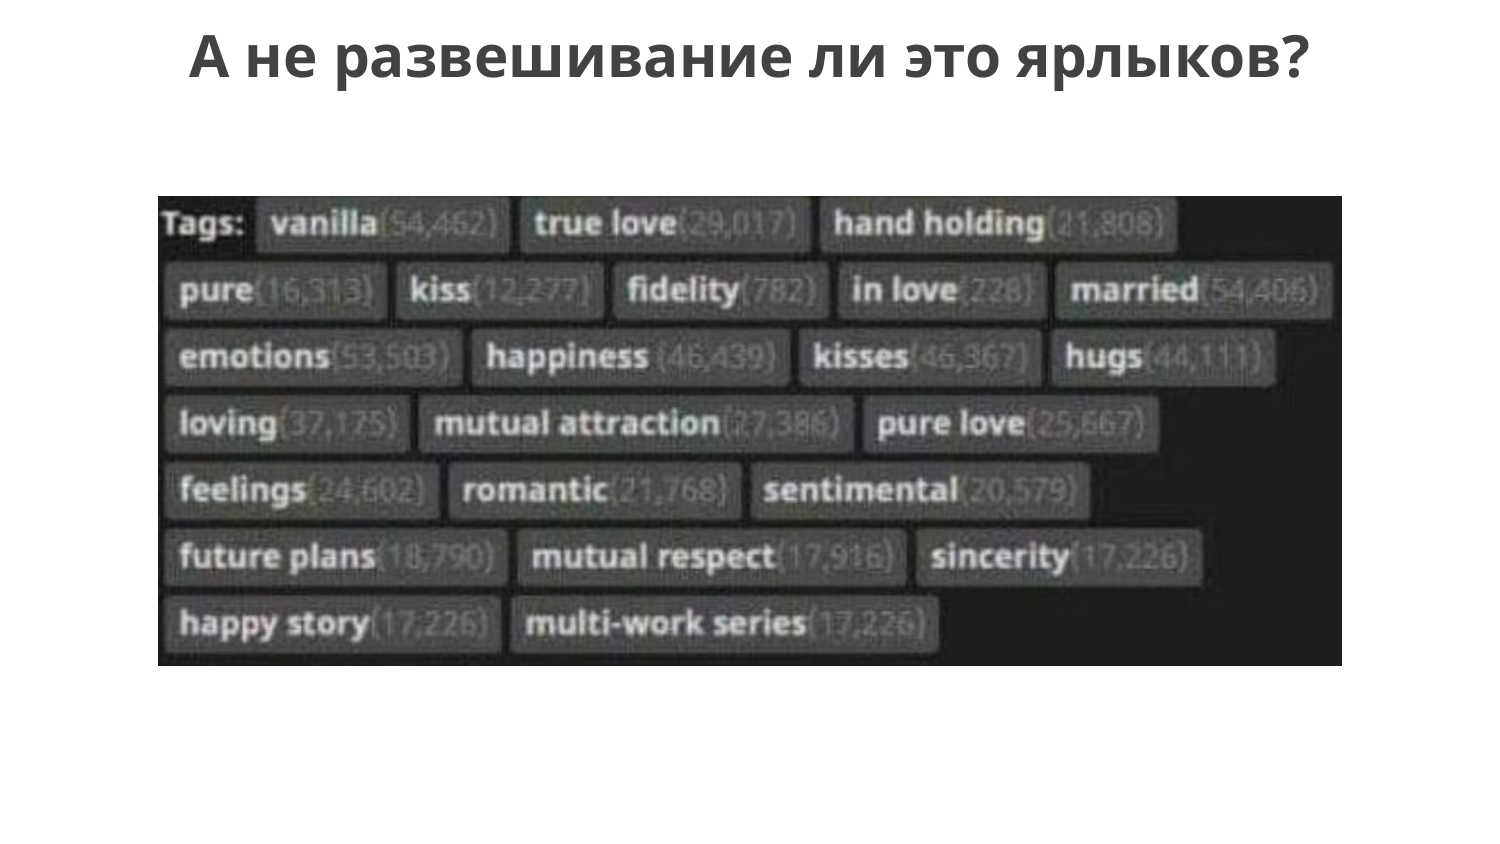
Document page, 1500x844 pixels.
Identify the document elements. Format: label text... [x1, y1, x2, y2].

picture [158, 196, 1342, 666]
title А не развешивание ли это ярлыков? [173, 0, 1327, 164]
